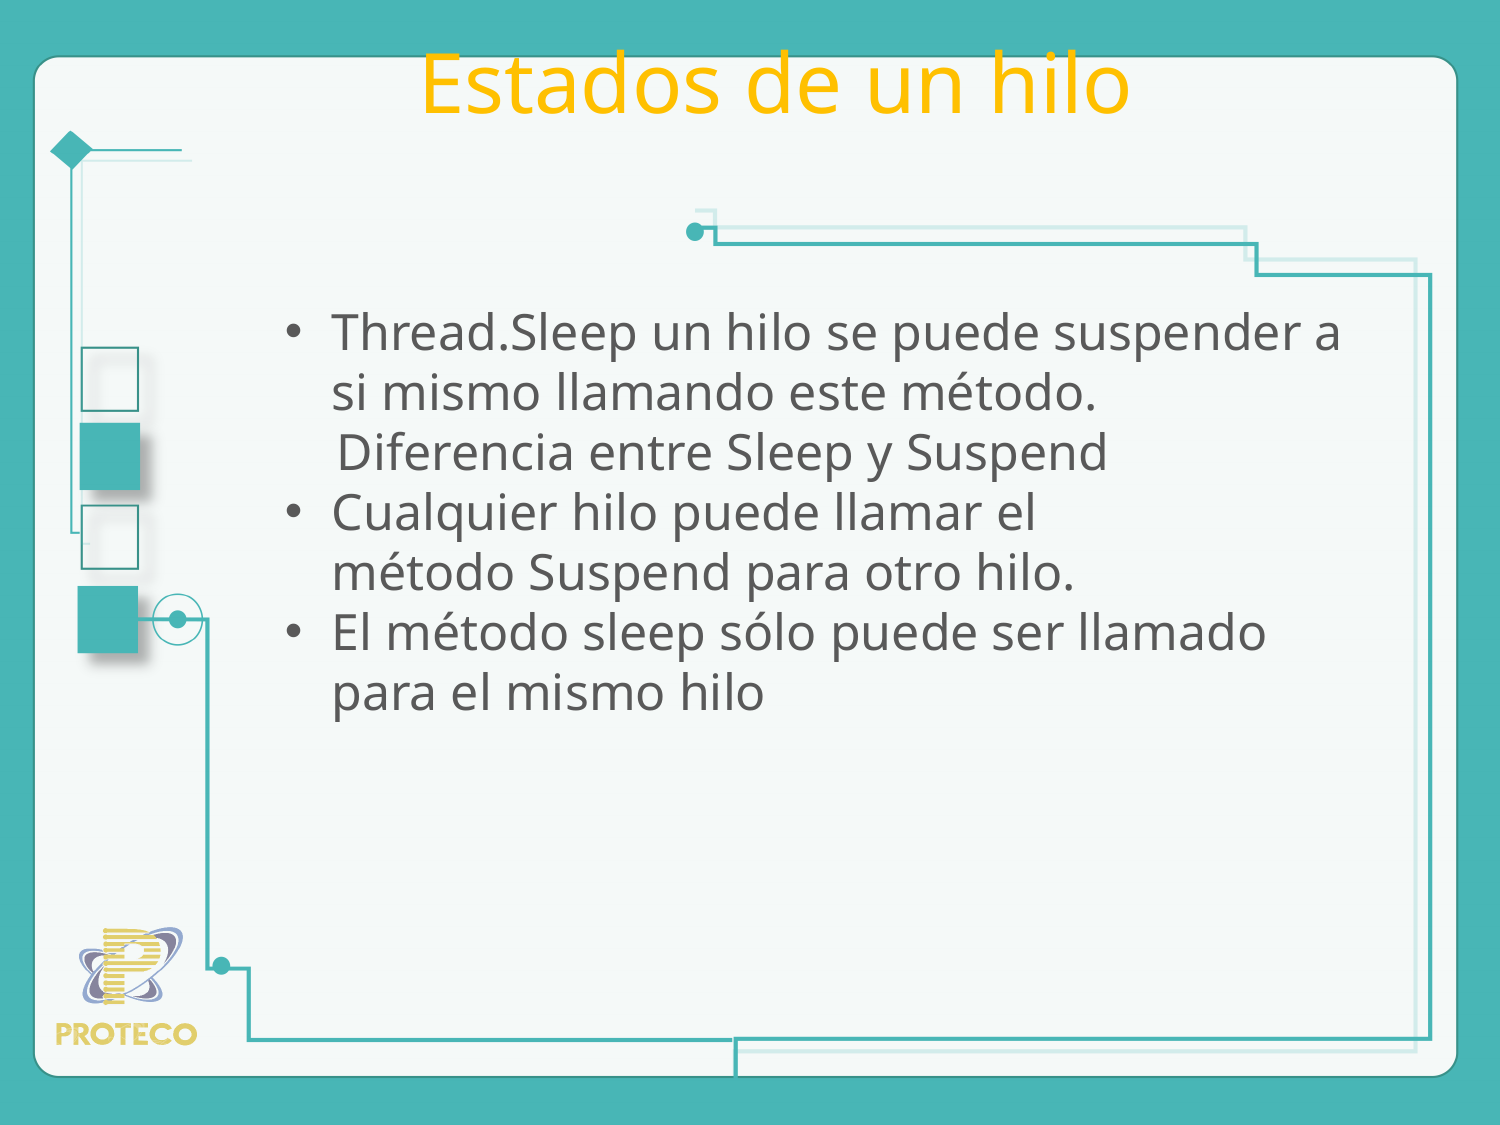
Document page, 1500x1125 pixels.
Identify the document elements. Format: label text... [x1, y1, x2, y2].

list Thread.Sleep un hilo se puede suspender a si mismo llamando este método. Diferencia entre Sleep y Suspend Cualquier hilo puede llamar el método Suspend para otro hilo. El método sleep sólo puede ser llamado para el mismo hilo [270, 293, 1382, 1023]
title Estados de un hilo [403, 34, 1428, 187]
picture [0, 0, 1500, 1125]
